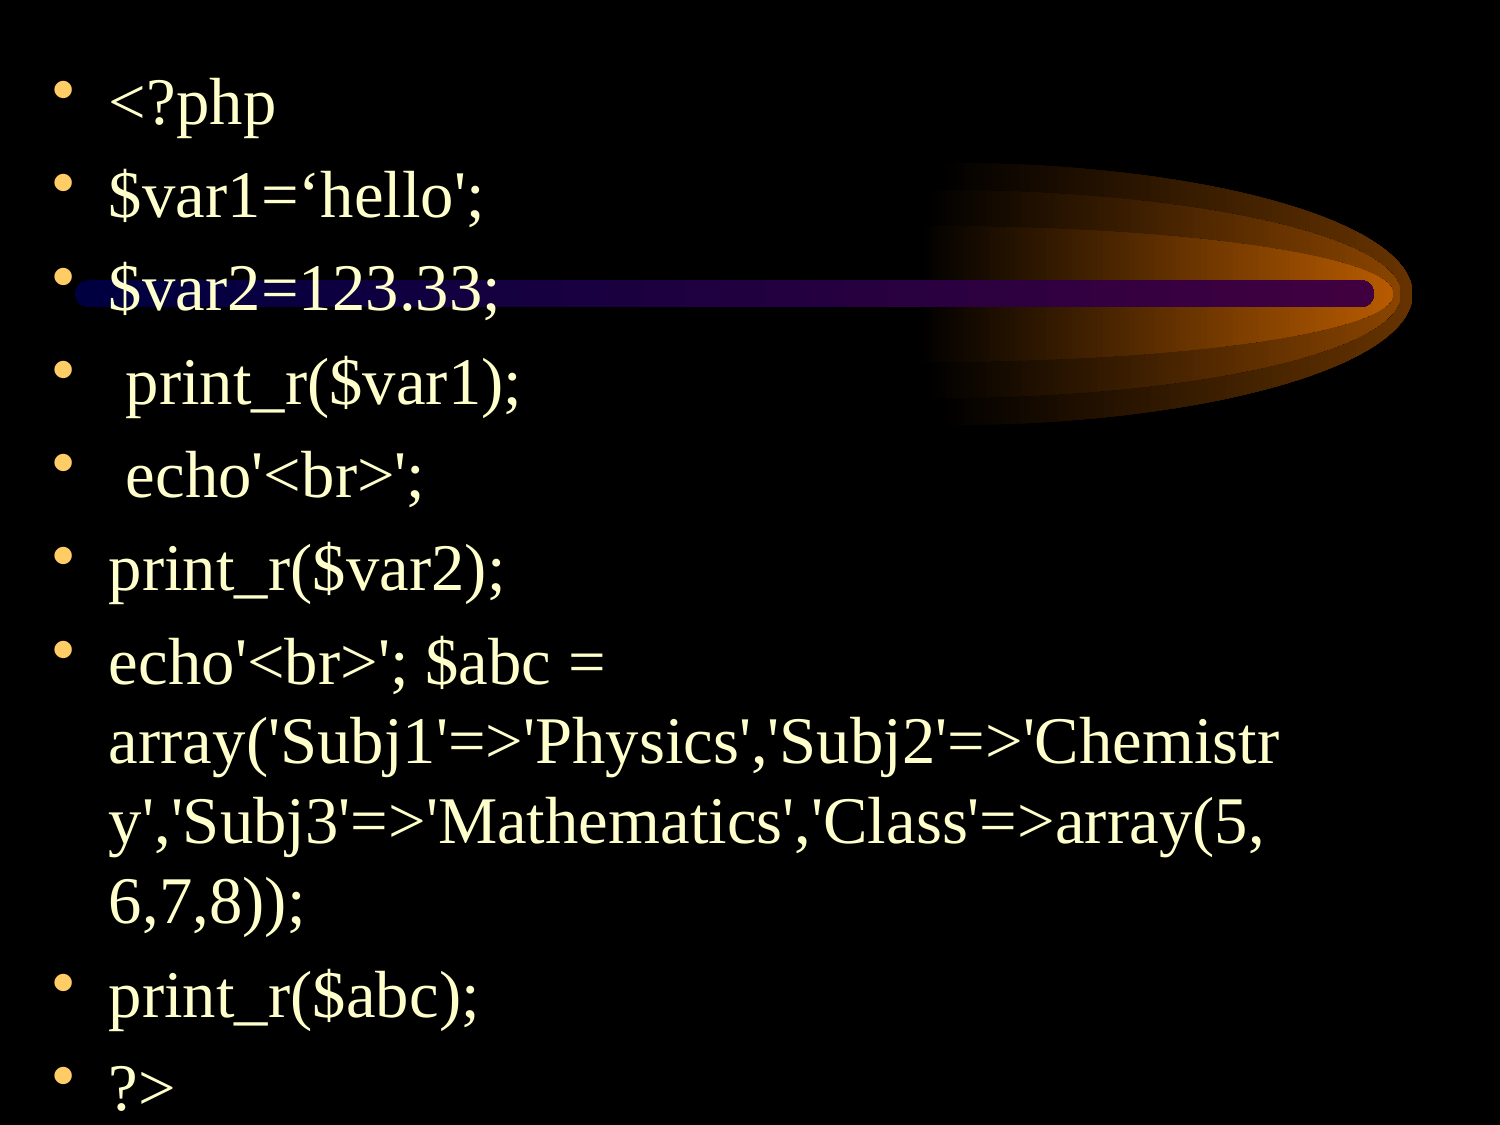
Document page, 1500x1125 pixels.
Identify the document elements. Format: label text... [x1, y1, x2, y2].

list <?php $var1=‘hello'; $var2=123.33; print_r($var1); echo'<br>'; print_r($var2); echo'<br>'; $abc = array('Subj1'=>'Physics','Subj2'=>'Chemistry','Subj3'=>'Mathematics','Class'=>array(5,6,7,8)); print_r($abc); ?> [37, 49, 1313, 1125]
